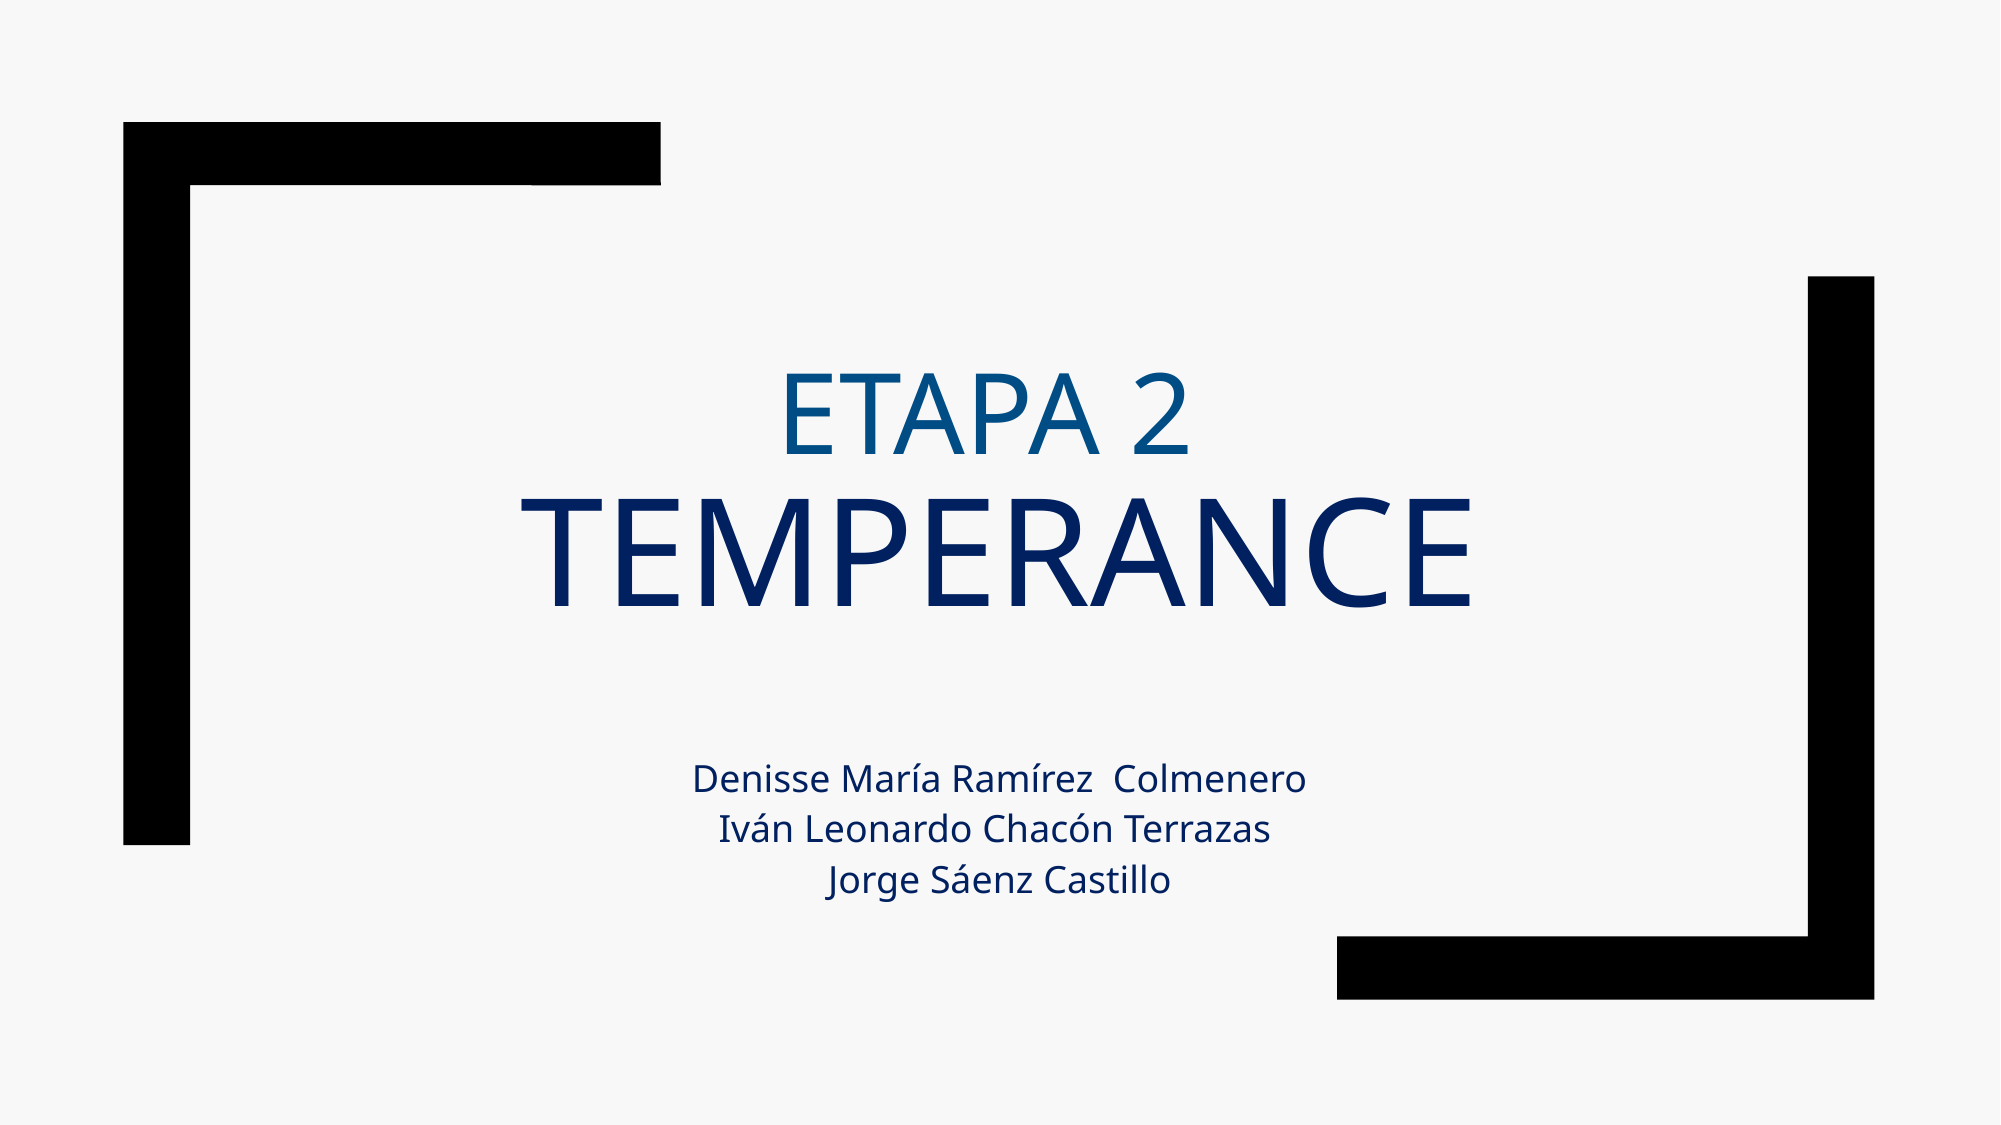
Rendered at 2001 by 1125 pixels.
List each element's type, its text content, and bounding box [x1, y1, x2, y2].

title Etapa 2 Temperance [314, 302, 1686, 647]
subtitle Denisse María Ramírez Colmenero Iván Leonardo Chacón Terrazas Jorge Sáenz Castillo [456, 742, 1544, 929]
